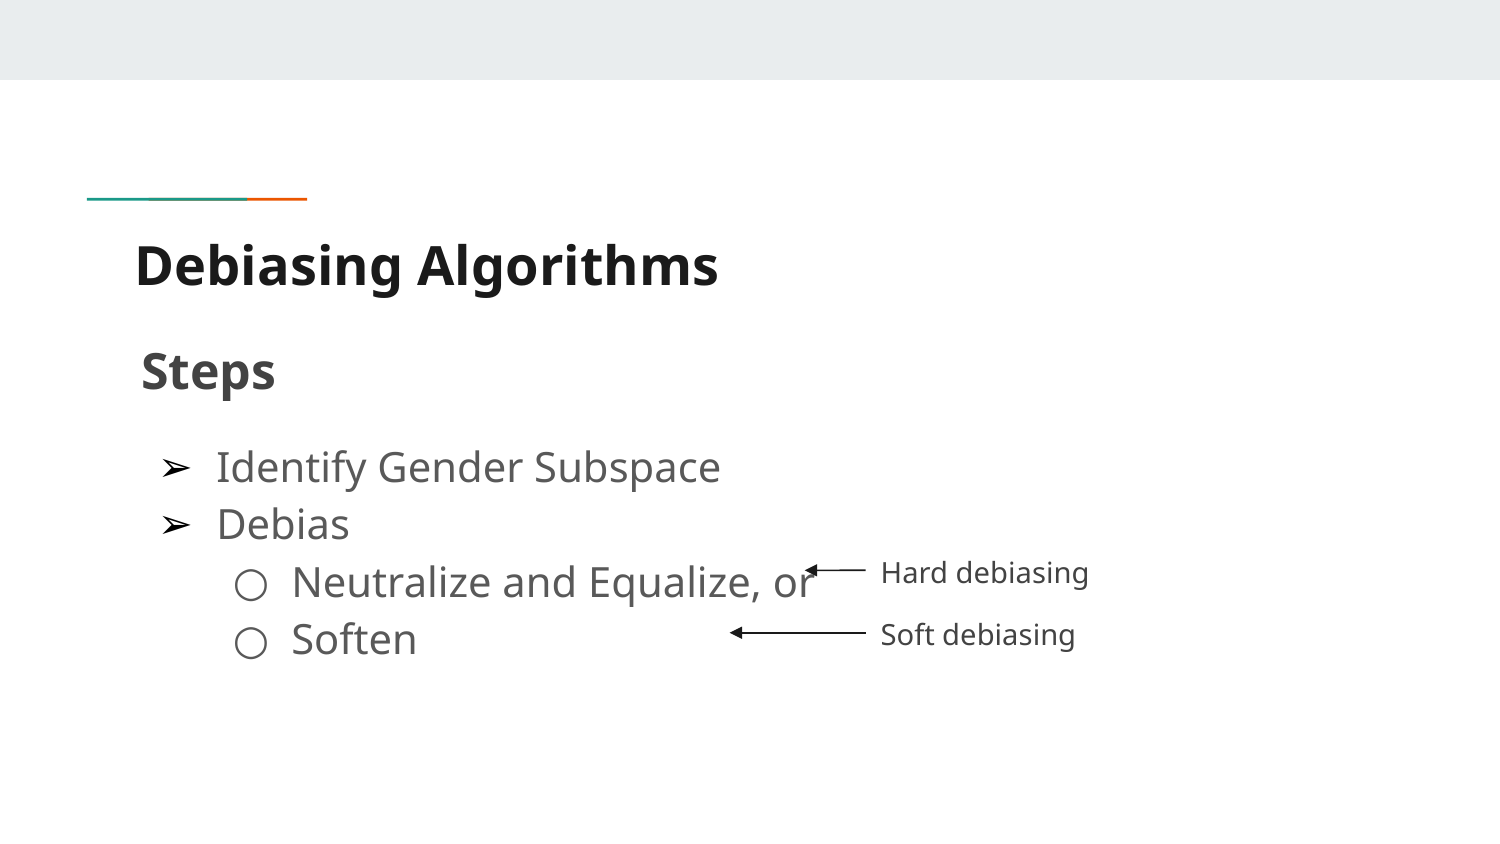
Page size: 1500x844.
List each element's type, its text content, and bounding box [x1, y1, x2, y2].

list Steps Identify Gender Subspace Debias Neutralize and Equalize, or Soften [126, 315, 936, 724]
title Debiasing Algorithms [119, 216, 1381, 305]
text_box Soft debiasing [865, 601, 1138, 664]
text_box Hard debiasing [865, 538, 1138, 601]
